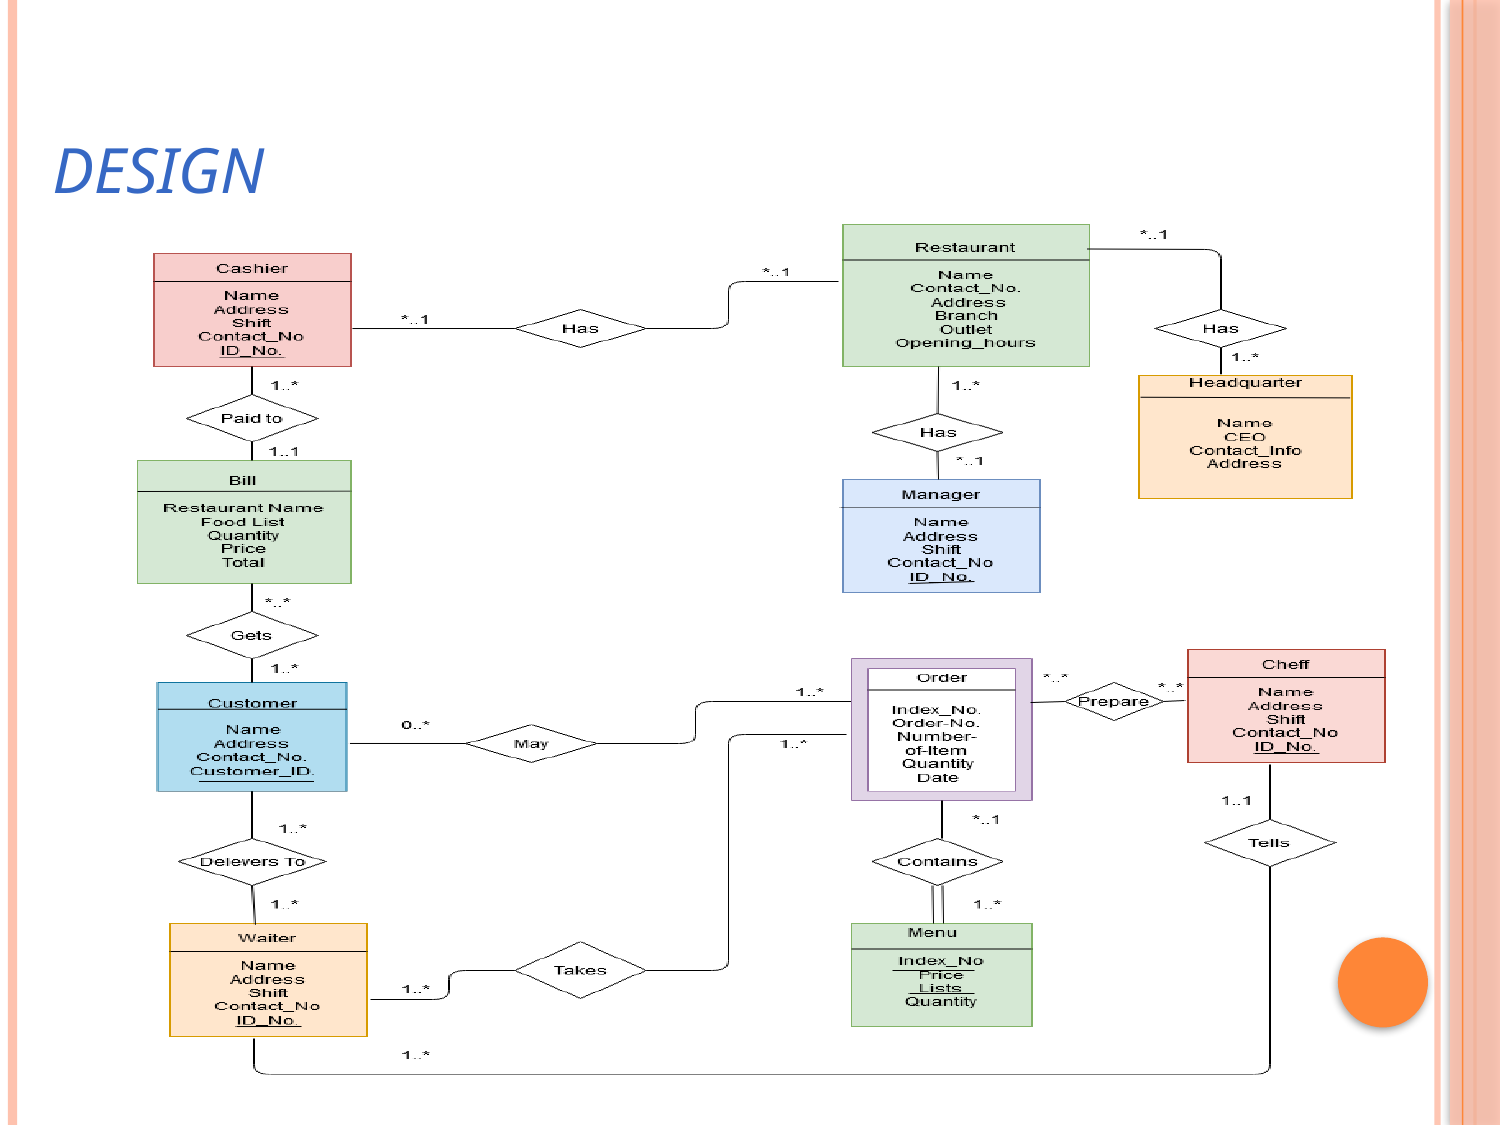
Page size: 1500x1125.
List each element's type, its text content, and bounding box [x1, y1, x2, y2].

title Design [37, 75, 1388, 263]
picture [136, 224, 1388, 1076]
